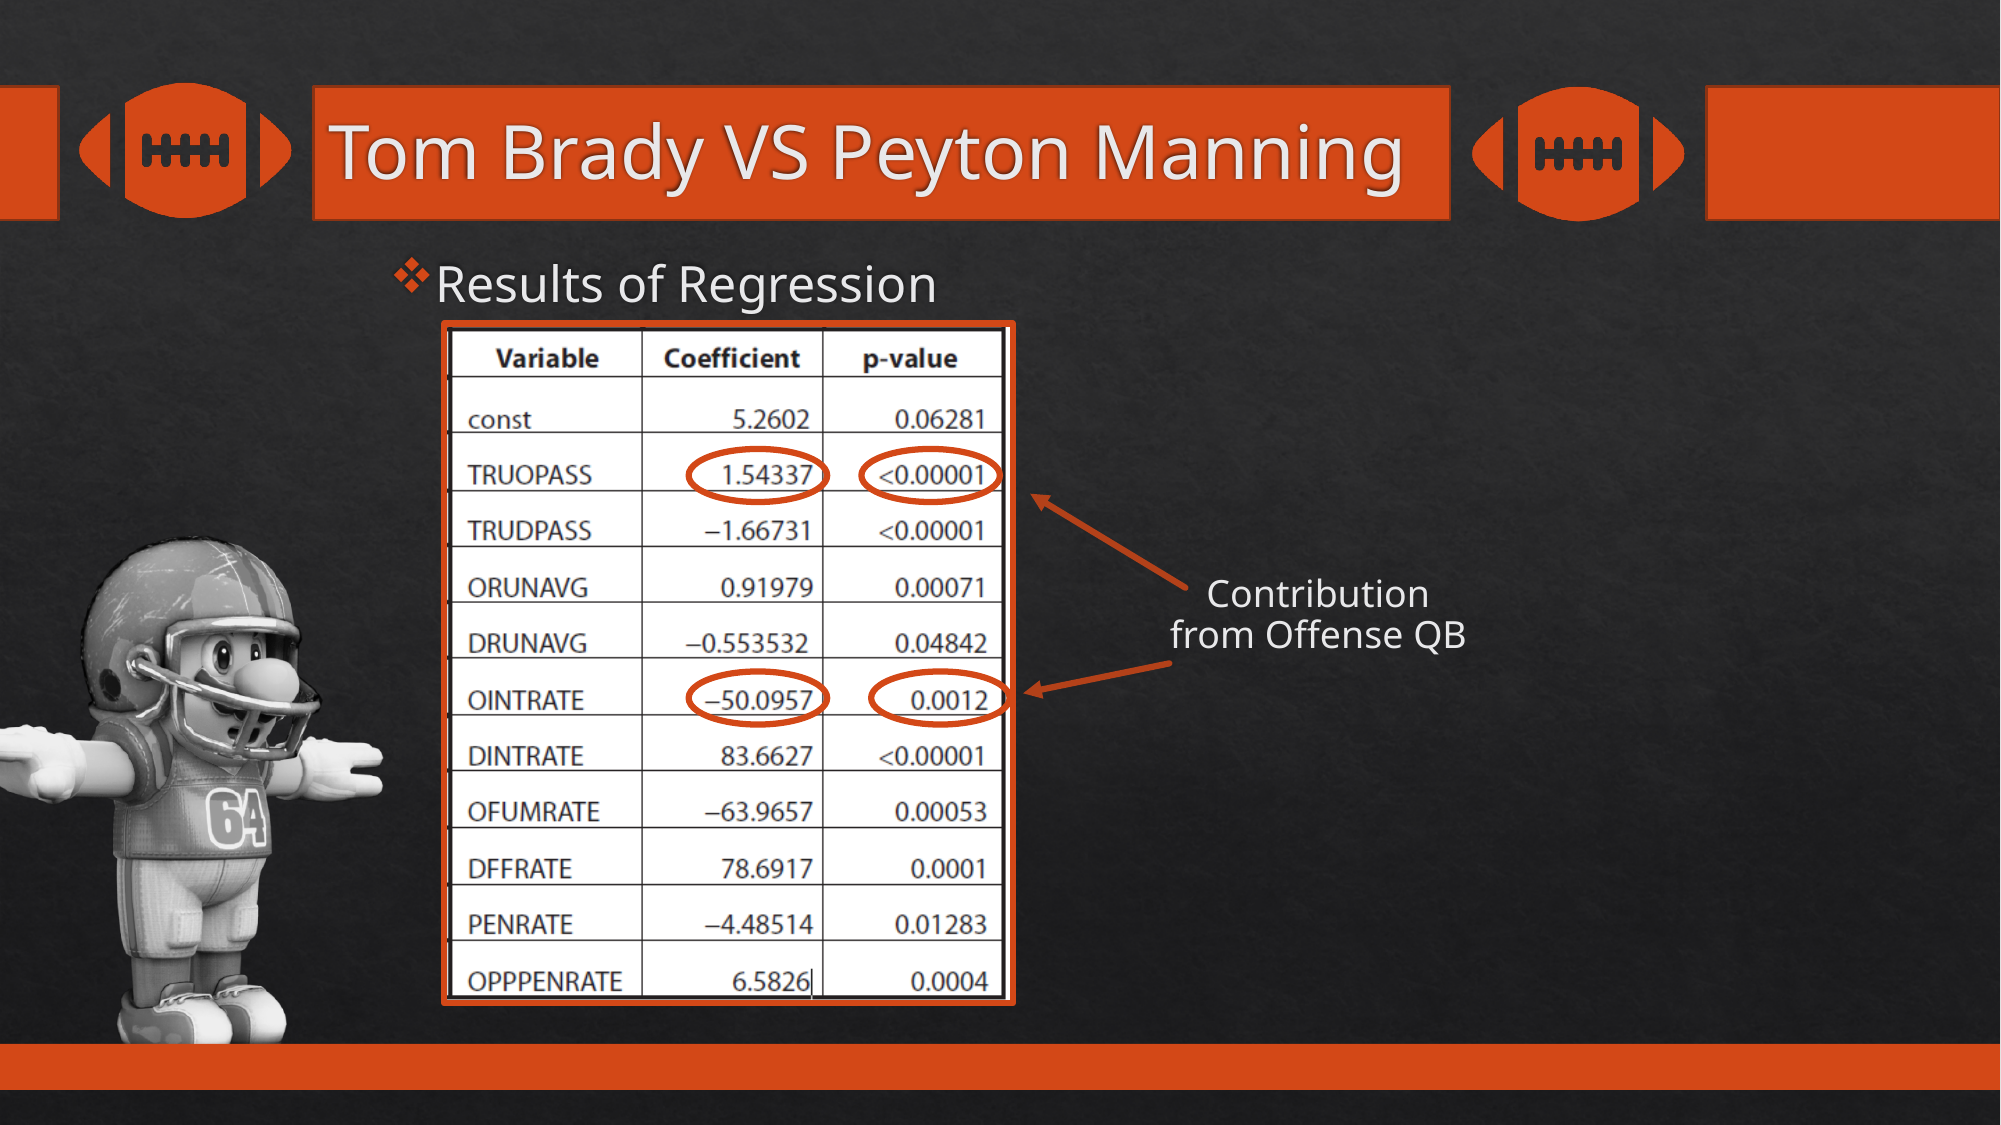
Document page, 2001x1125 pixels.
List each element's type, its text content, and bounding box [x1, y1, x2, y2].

picture [69, 34, 301, 266]
text_box [1705, 85, 2000, 221]
title Tom Brady VS Peyton Manning [313, 70, 1450, 230]
text_box [0, 1043, 2000, 1091]
picture [0, 326, 1010, 1047]
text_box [1022, 663, 1170, 694]
picture [1462, 37, 1694, 270]
text_box [0, 85, 60, 221]
list Results of Regression [374, 244, 1569, 1039]
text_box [1029, 493, 1186, 588]
text_box Contribution from Offense QB [1152, 568, 1485, 664]
